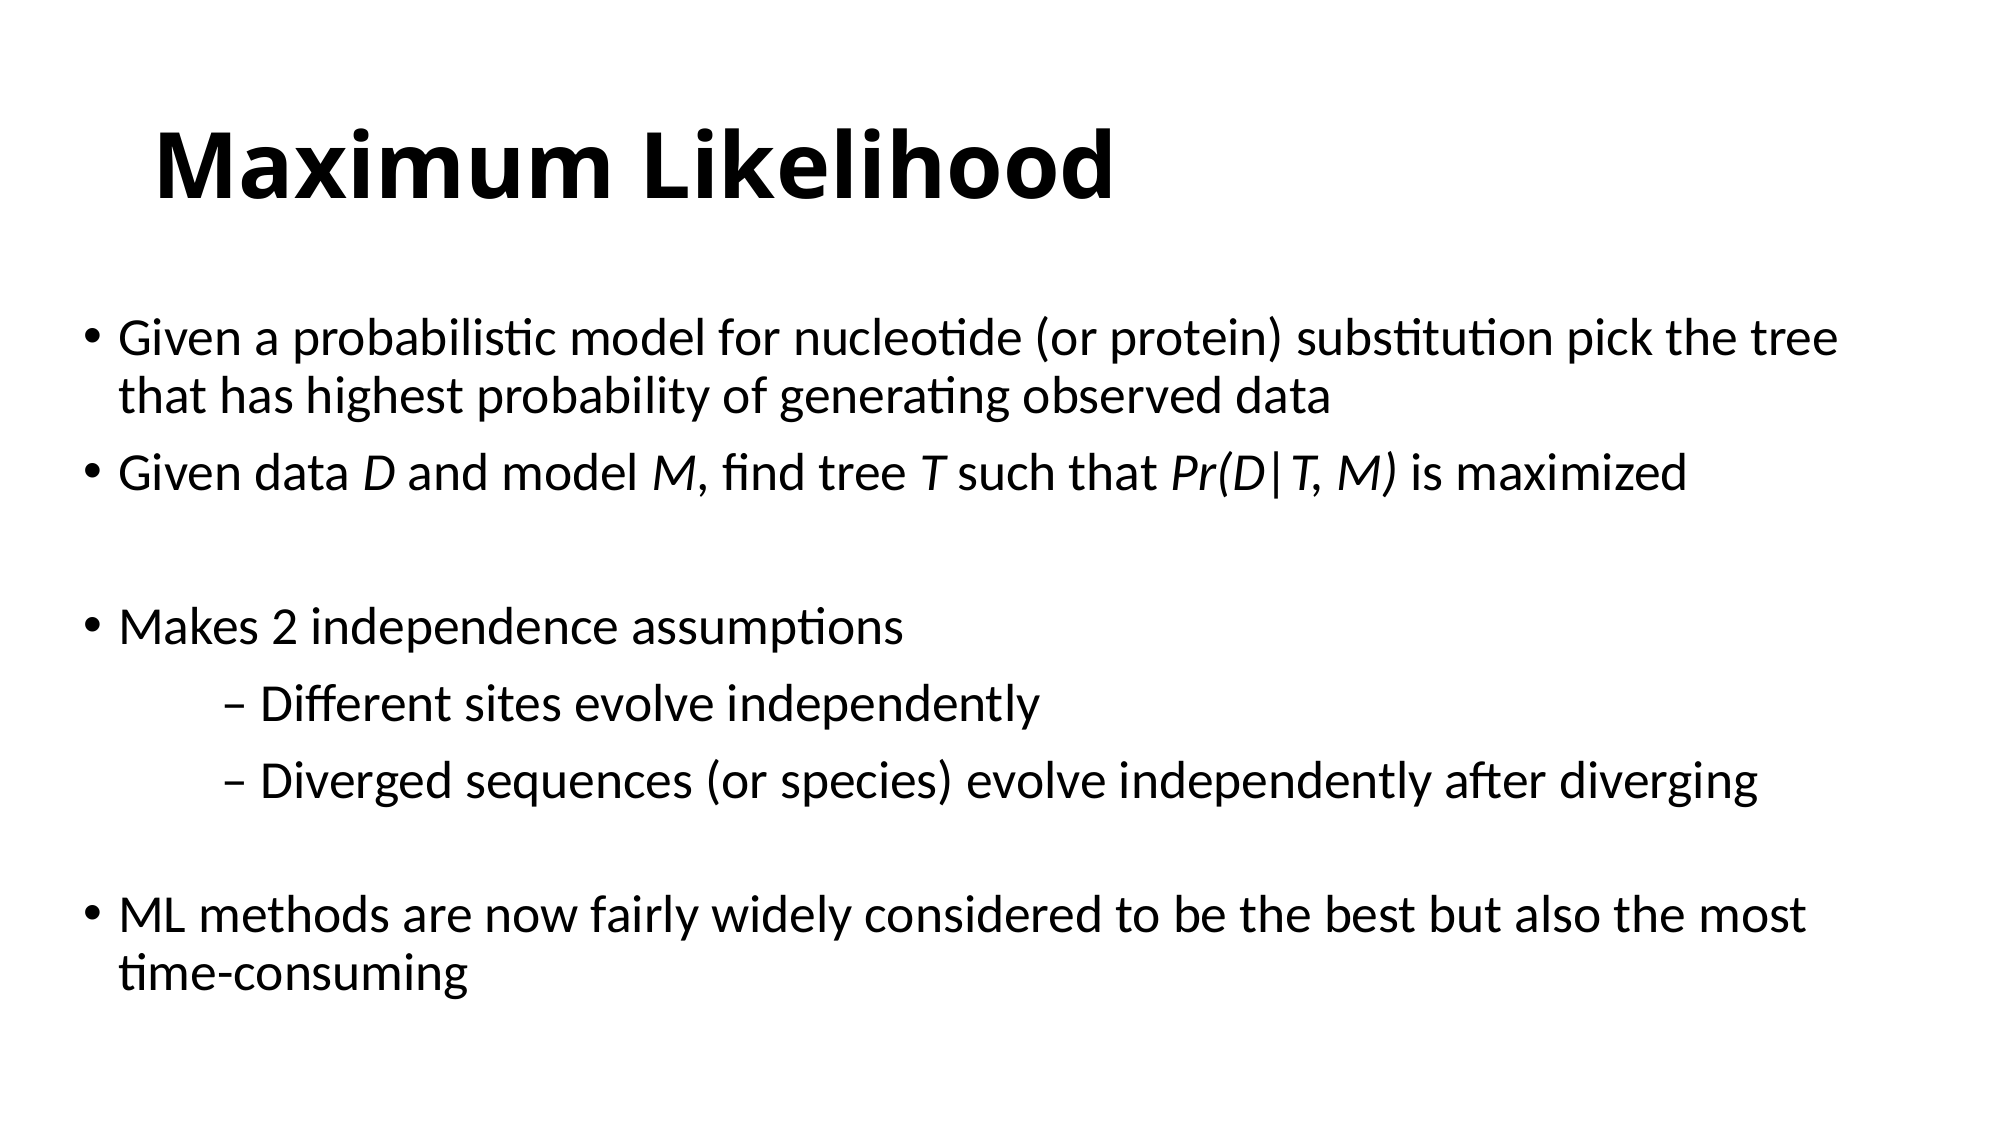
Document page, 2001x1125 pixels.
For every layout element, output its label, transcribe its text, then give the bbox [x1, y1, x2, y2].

title Maximum Likelihood [137, 59, 1863, 278]
list Given a probabilistic model for nucleotide (or protein) substitution pick the tree that has highest probability of generating observed data Given data D and model M, find tree T such that Pr(D|T, M) is maximized Makes 2 independence assumptions – Different sites evolve independently – Diverged sequences (or species) evolve independently after diverging ML methods are now fairly widely considered to be the best but also the most time-consuming [68, 301, 1932, 1016]
